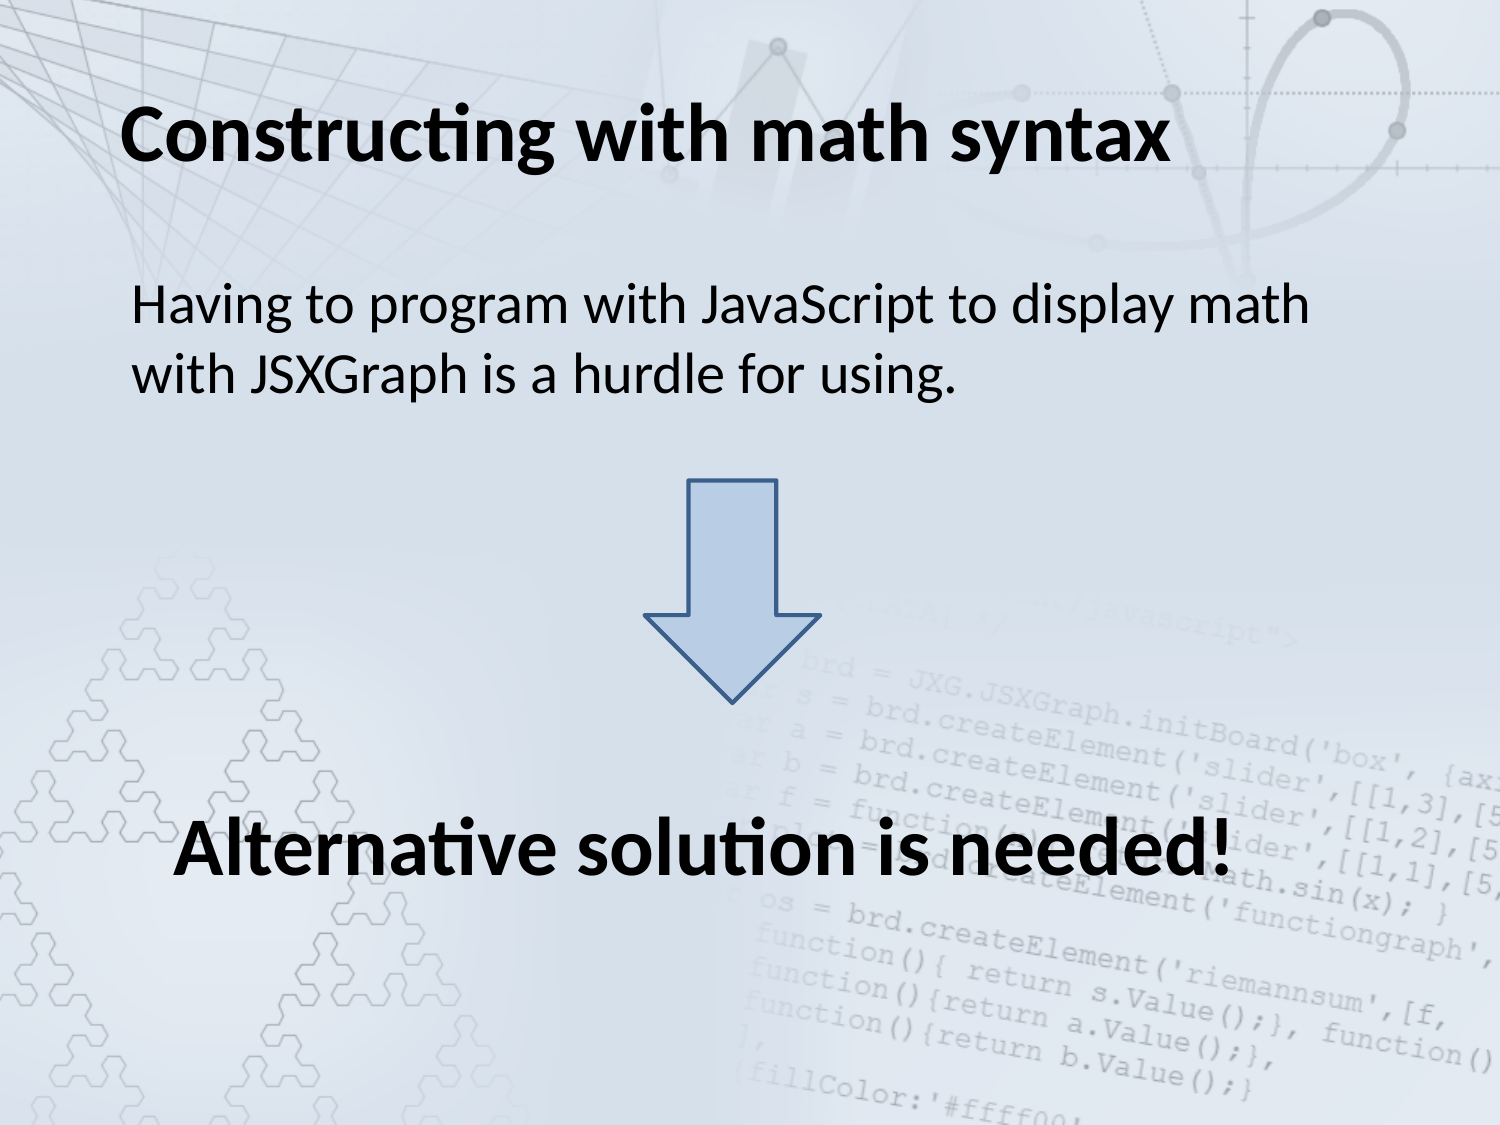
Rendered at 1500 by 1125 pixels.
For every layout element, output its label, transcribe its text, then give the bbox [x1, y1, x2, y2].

text_box [642, 478, 823, 706]
text_box Constructing with math syntax [105, 70, 1360, 186]
picture [0, 0, 1500, 1125]
text_box Having to program with JavaScript to display math with JSXGraph is a hurdle for using. [117, 257, 1420, 413]
text_box Alternative solution is needed! [158, 785, 1252, 900]
